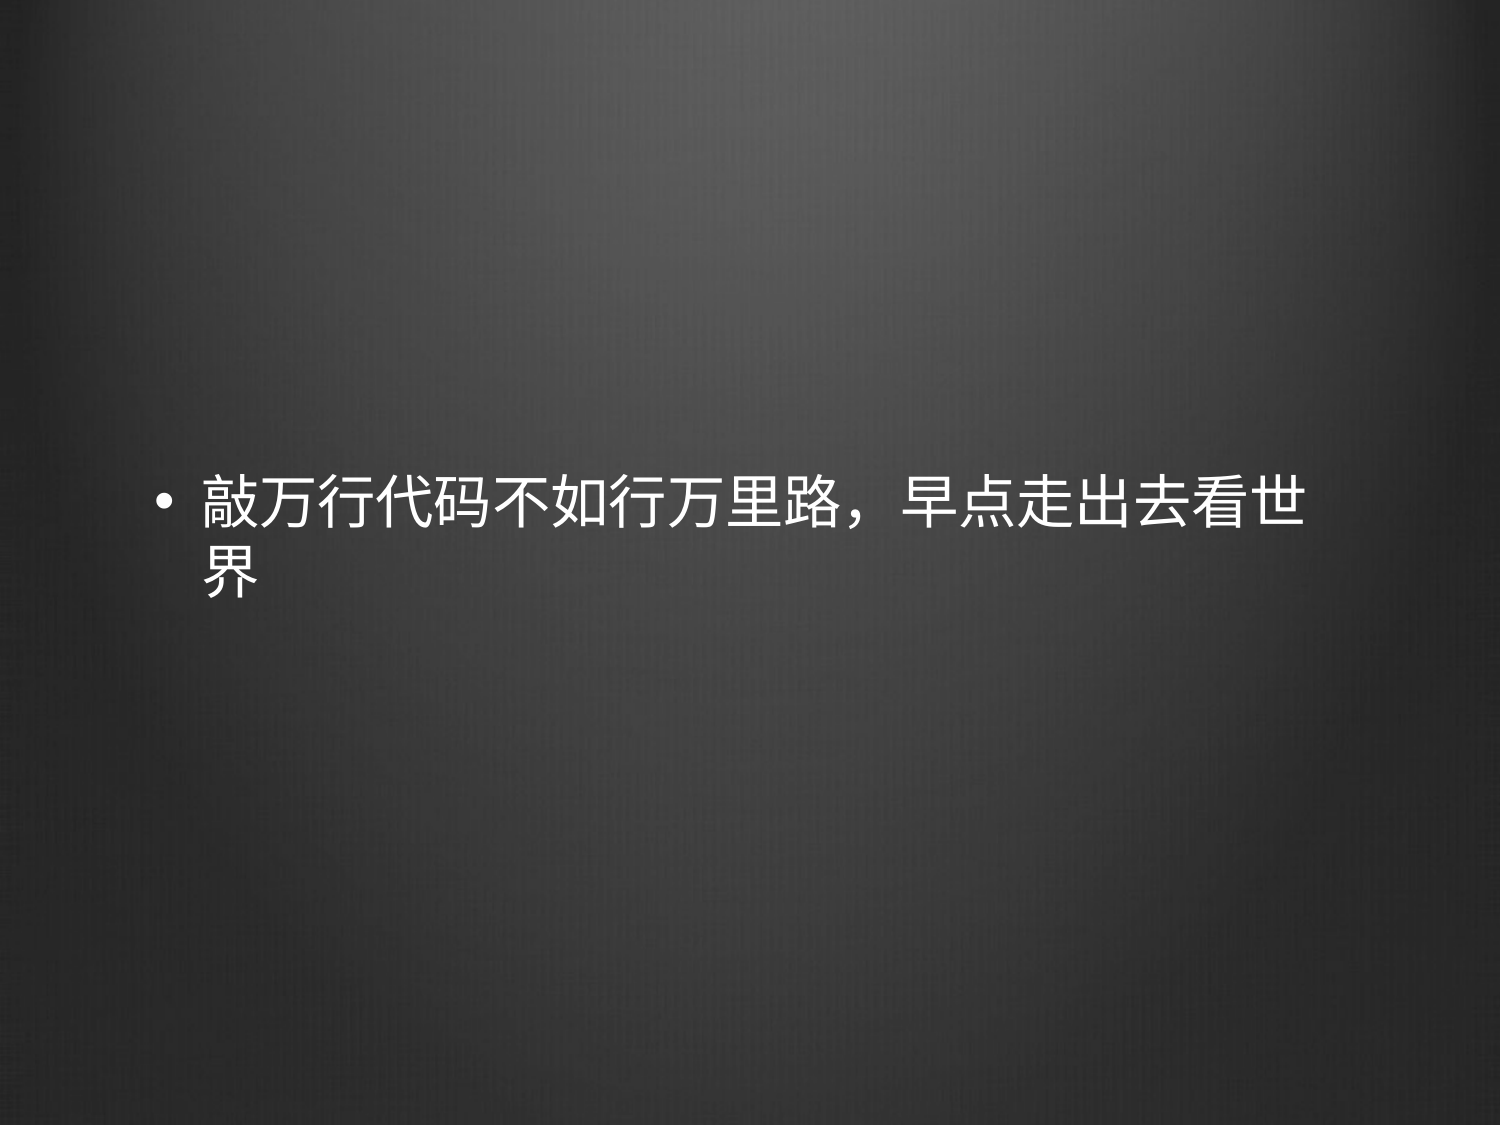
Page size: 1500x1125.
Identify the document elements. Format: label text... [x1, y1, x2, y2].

text_box 敲万行代码不如行万里路，早点走出去看世界 [139, 457, 1374, 613]
